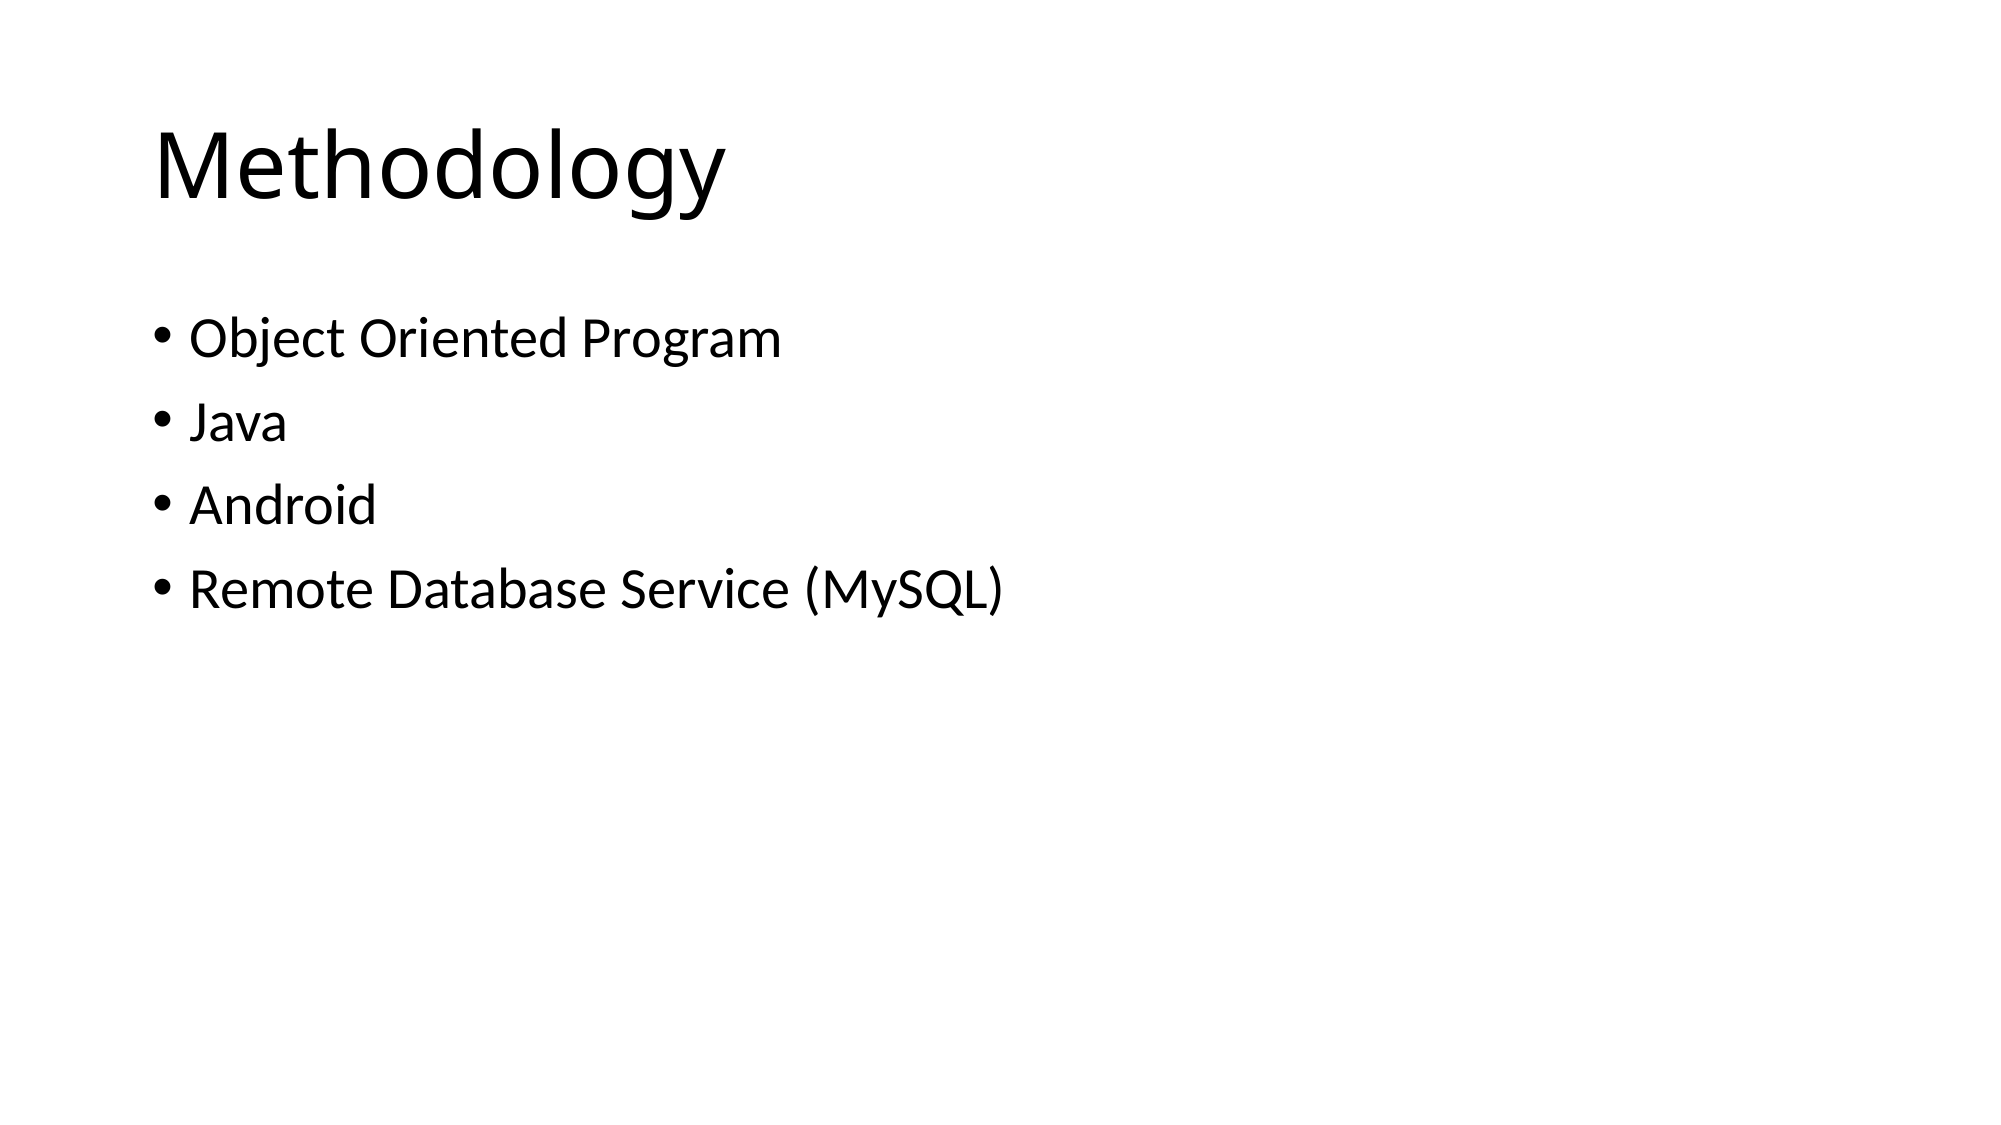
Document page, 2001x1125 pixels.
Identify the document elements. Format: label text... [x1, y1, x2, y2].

title Methodology [137, 59, 1863, 278]
list Object Oriented Program Java Android Remote Database Service (MySQL) [137, 299, 1863, 1014]
